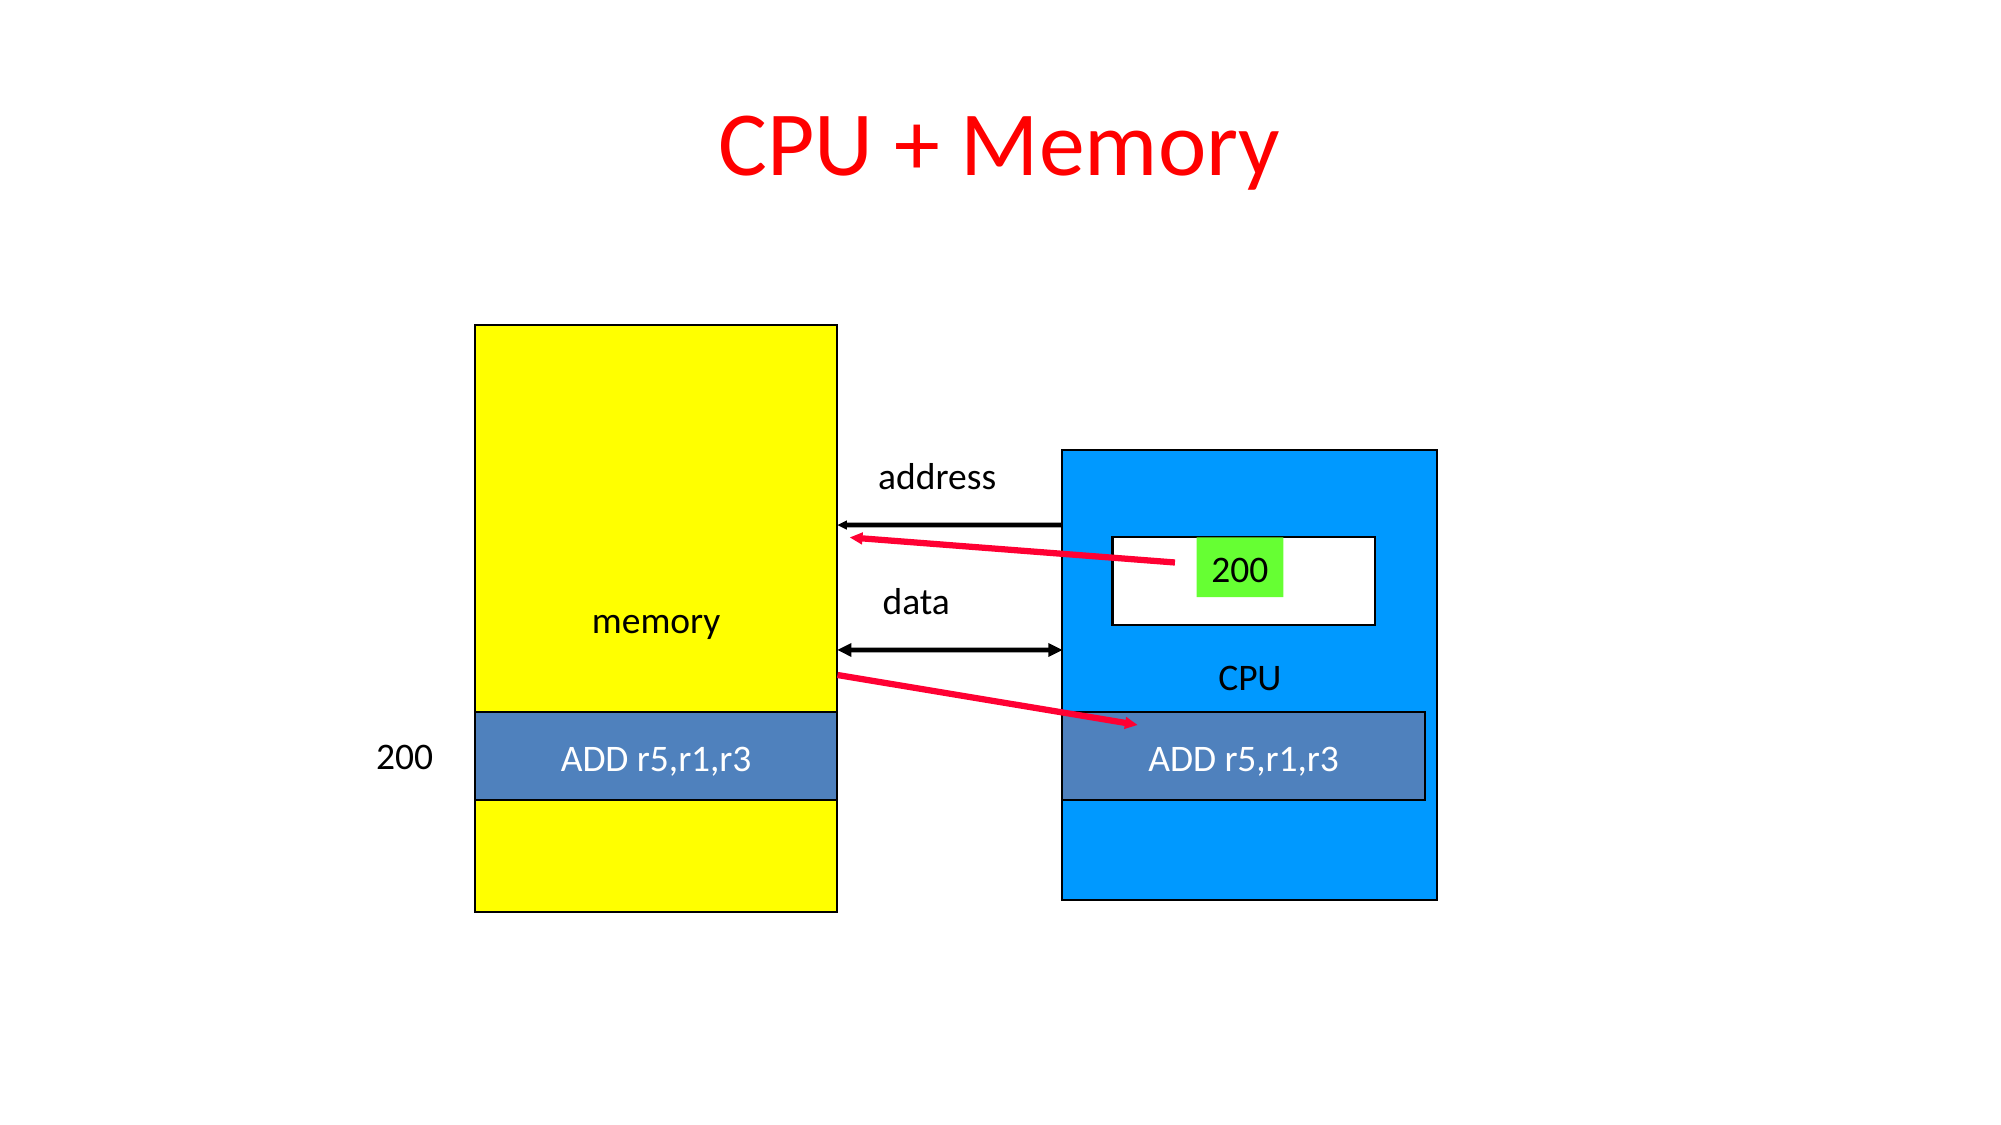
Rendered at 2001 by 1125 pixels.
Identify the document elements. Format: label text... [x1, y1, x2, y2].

text_box 200 [1196, 537, 1284, 598]
text_box ADD r5,r1,r3 [1062, 712, 1425, 800]
text_box memory [474, 324, 838, 712]
title CPU + Memory [99, 45, 1900, 233]
text_box 200 [361, 724, 449, 785]
text_box memory [474, 800, 838, 913]
text_box data [867, 569, 965, 629]
text_box [837, 643, 1063, 657]
text_box ADD r5,r1,r3 [474, 712, 838, 800]
text_box PC [1112, 537, 1375, 625]
text_box [849, 533, 1175, 563]
text_box [837, 674, 1138, 728]
text_box address [863, 444, 1012, 504]
text_box CPU [1062, 449, 1438, 900]
text_box [837, 520, 1063, 530]
